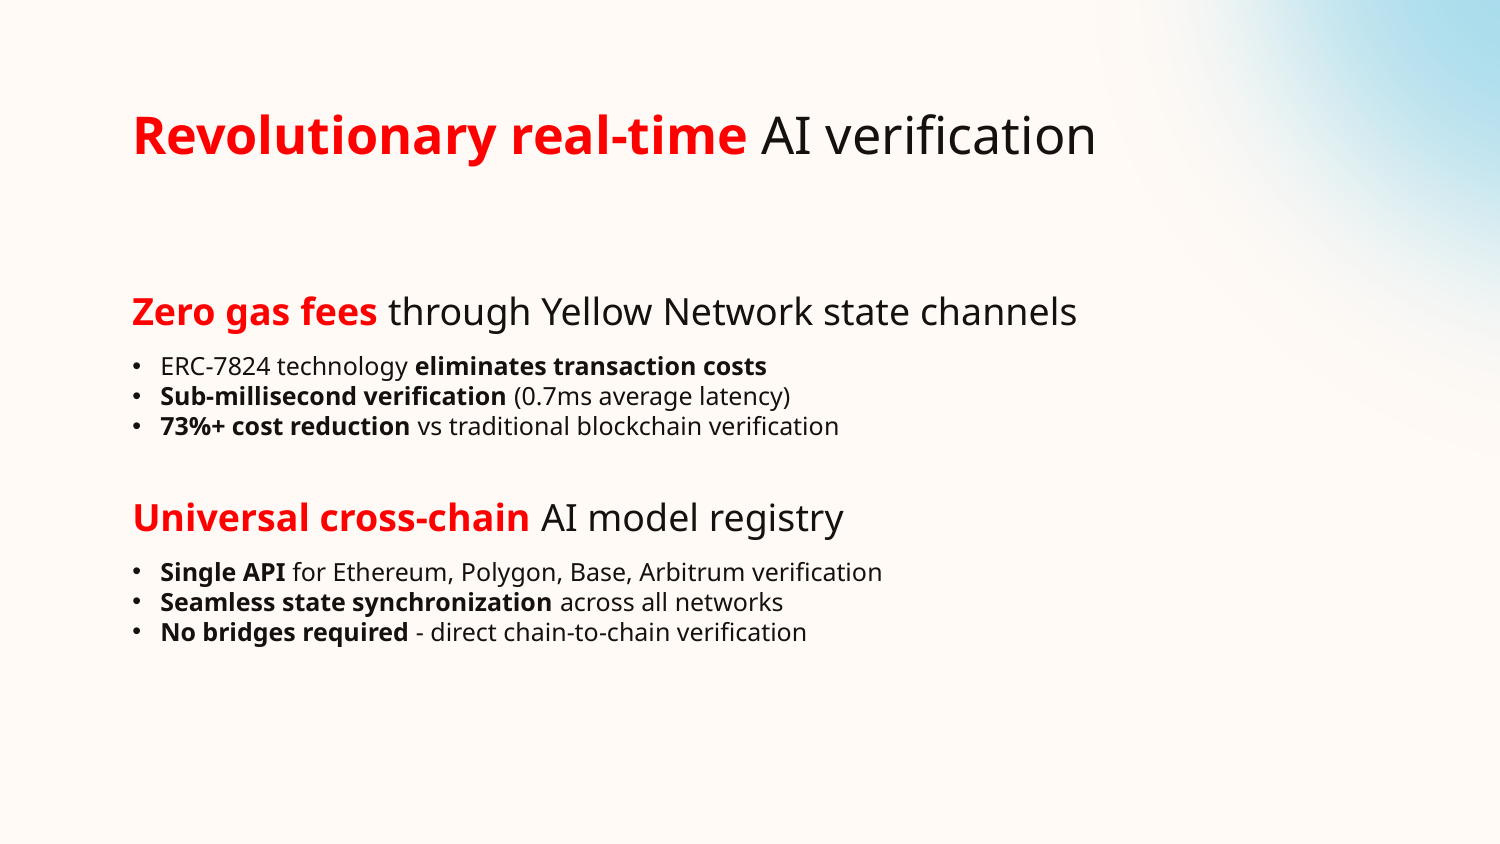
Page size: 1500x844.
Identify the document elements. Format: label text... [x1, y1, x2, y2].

subtitle Zero gas fees through Yellow Network state channels [117, 273, 1383, 349]
subtitle Single API for Ethereum, Polygon, Base, Arbitrum verification Seamless state synchronization across all networks No bridges required - direct chain-to-chain verification [117, 554, 1138, 660]
subtitle Universal cross-chain AI model registry [117, 478, 1138, 554]
title Revolutionary real-time AI verification [117, 87, 1383, 178]
picture [749, 0, 1500, 756]
subtitle ERC-7824 technology eliminates transaction costs Sub-millisecond verification (0.7ms average latency) 73%+ cost reduction vs traditional blockchain verification [117, 349, 1138, 454]
